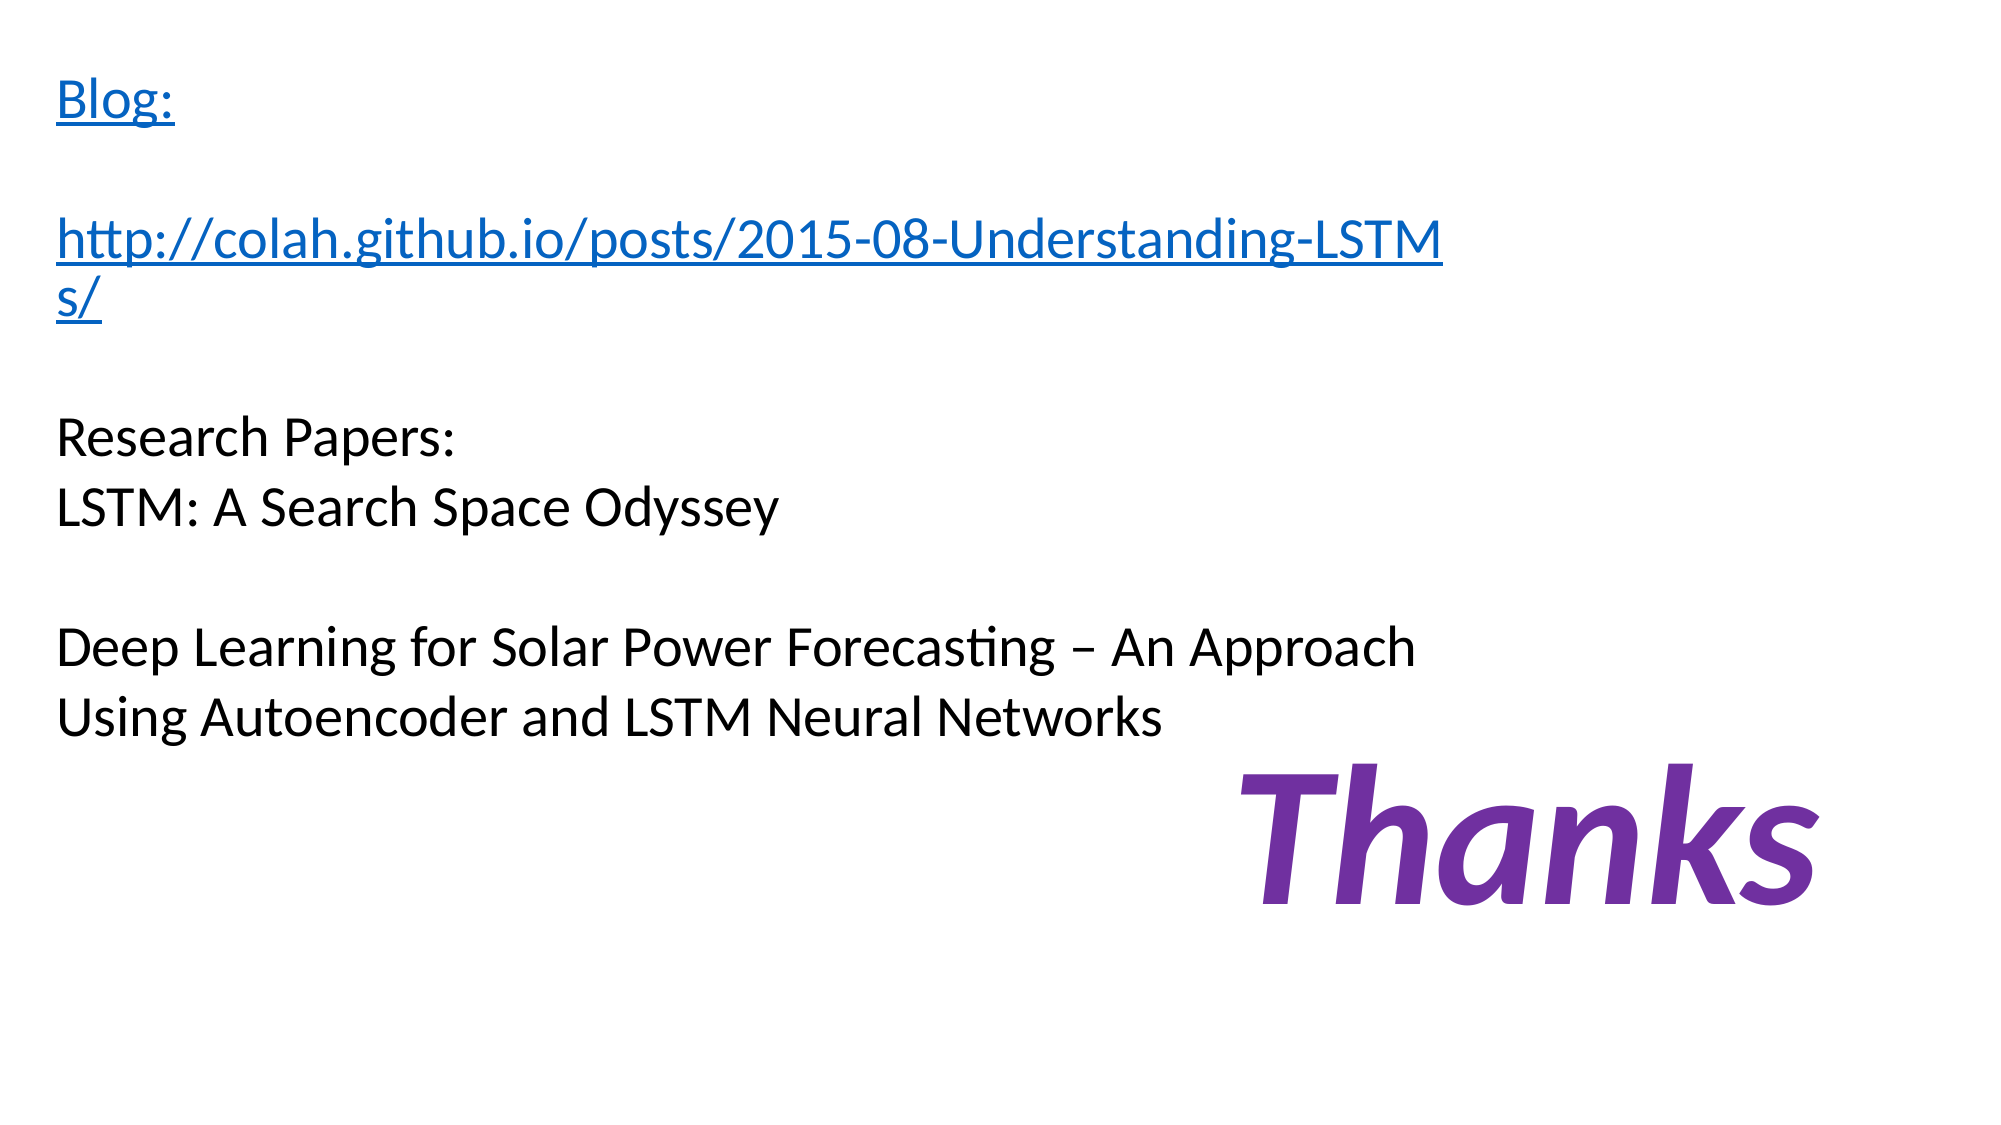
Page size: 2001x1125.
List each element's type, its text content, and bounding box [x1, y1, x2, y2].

text_box Thanks [1216, 696, 1835, 952]
text_box Blog: http://colah.github.io/posts/2015-08-Understanding-LSTMs/ Research Papers: LSTM: A Search Space Odyssey Deep Learning for Solar Power Forecasting – An Approach Using Autoencoder and LSTM Neural Networks [41, 52, 1471, 788]
